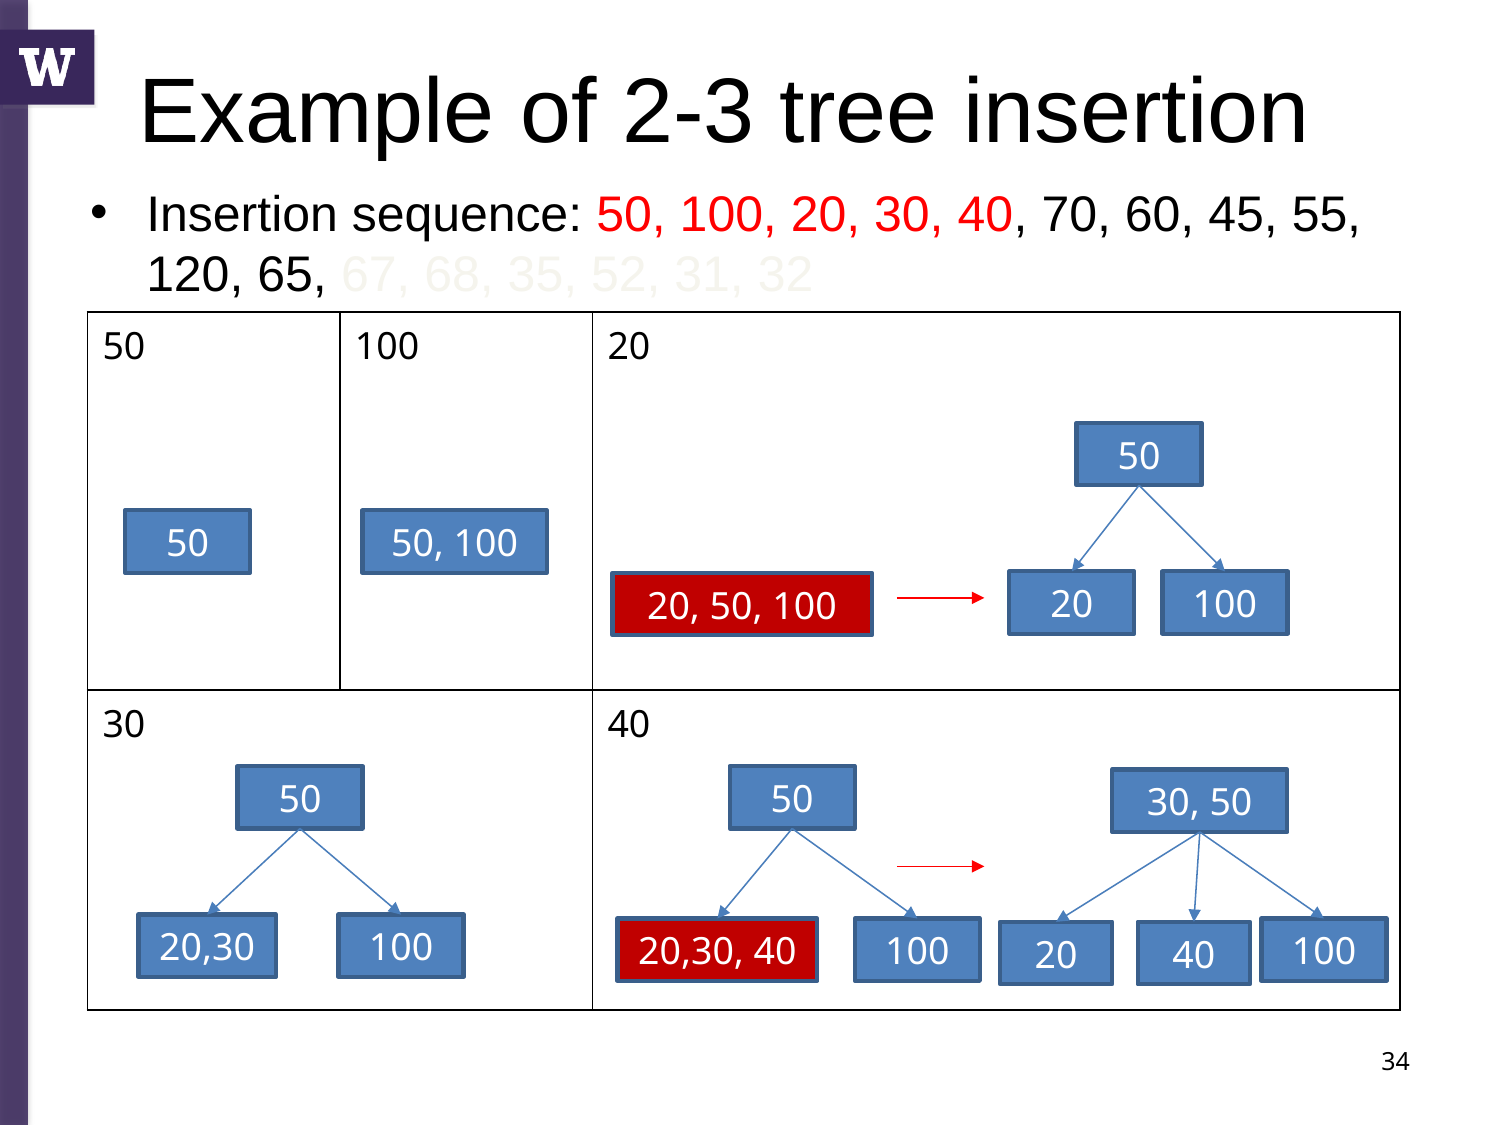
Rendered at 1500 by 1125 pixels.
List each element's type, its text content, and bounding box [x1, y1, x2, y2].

slide_number 34 [1074, 1025, 1425, 1100]
table_cell 30 [88, 691, 592, 1009]
text_box 50, 100 [360, 508, 549, 575]
text_box 50 [728, 764, 857, 827]
text_box 40 [1136, 927, 1252, 986]
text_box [1138, 485, 1226, 572]
text_box 100 [1259, 916, 1389, 983]
table_cell 40 [593, 691, 1399, 1009]
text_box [206, 828, 298, 915]
text_box 100 [853, 916, 982, 983]
table_header 50 [88, 313, 339, 689]
text_box 30, 50 [1110, 767, 1289, 830]
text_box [299, 828, 402, 915]
text_box 20 [998, 920, 1114, 986]
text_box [1071, 485, 1136, 572]
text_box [1201, 831, 1325, 919]
text_box 100 [1160, 569, 1290, 636]
text_box 50 [235, 764, 365, 827]
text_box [1055, 831, 1192, 923]
table_header 100 [341, 313, 592, 689]
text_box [1193, 831, 1200, 923]
text_box 100 [336, 912, 466, 979]
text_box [791, 828, 918, 919]
text_box 20, 50, 100 [610, 571, 874, 637]
list Insertion sequence: 50, 100, 20, 30, 40, 70, 60, 45, 55, 120, 65, 67, 68, 35, 52, 31, 32 [75, 174, 1425, 336]
picture [19, 48, 50, 86]
title Example of 2-3 tree insertion [50, 37, 1400, 175]
text_box 20,30 [136, 912, 278, 979]
text_box 20,30, 40 [615, 916, 819, 983]
text_box 20 [1007, 569, 1136, 636]
text_box 50 [1074, 421, 1204, 483]
text_box 50 [123, 508, 252, 575]
table_header 20 [593, 313, 1399, 689]
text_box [717, 828, 790, 919]
